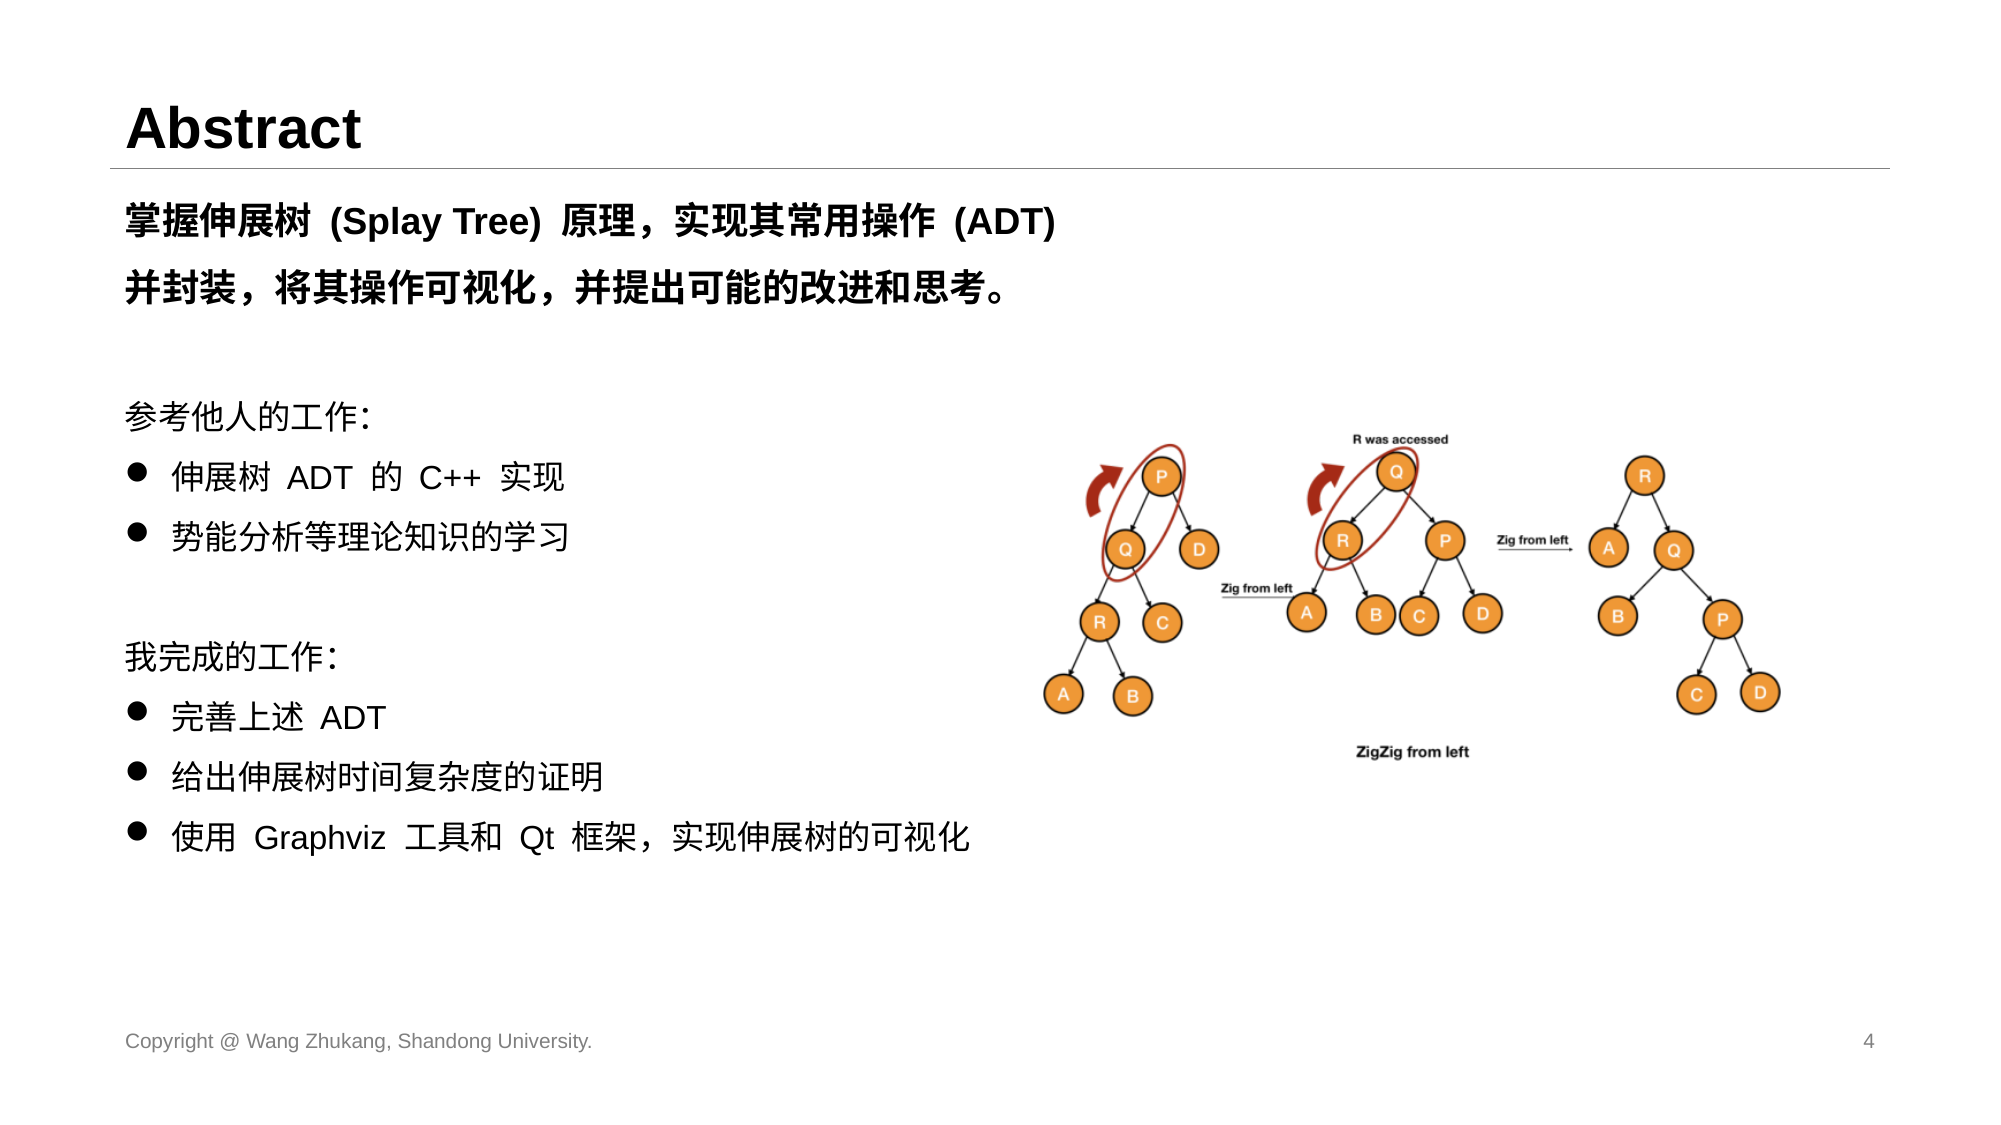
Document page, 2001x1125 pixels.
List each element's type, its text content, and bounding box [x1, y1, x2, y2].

text_box 掌握伸展树 (Splay Tree) 原理，实现其常用操作 (ADT) 并封装，将其操作可视化，并提出可能的改进和思考。 参考他人的工作： 伸展树 ADT 的 C++ 实现 势能分析等理论知识的学习 我完成的工作： 完善上述 ADT 给出伸展树时间复杂度的证明 使用 Graphviz 工具和 Qt 框架，实现伸展树的可视化 [109, 218, 1105, 879]
title Abstract [109, 0, 1890, 169]
picture [1043, 429, 1781, 763]
slide_number 4 [1412, 1023, 1890, 1058]
footer Copyright @ Wang Zhukang, Shandong University. [109, 1023, 790, 1058]
